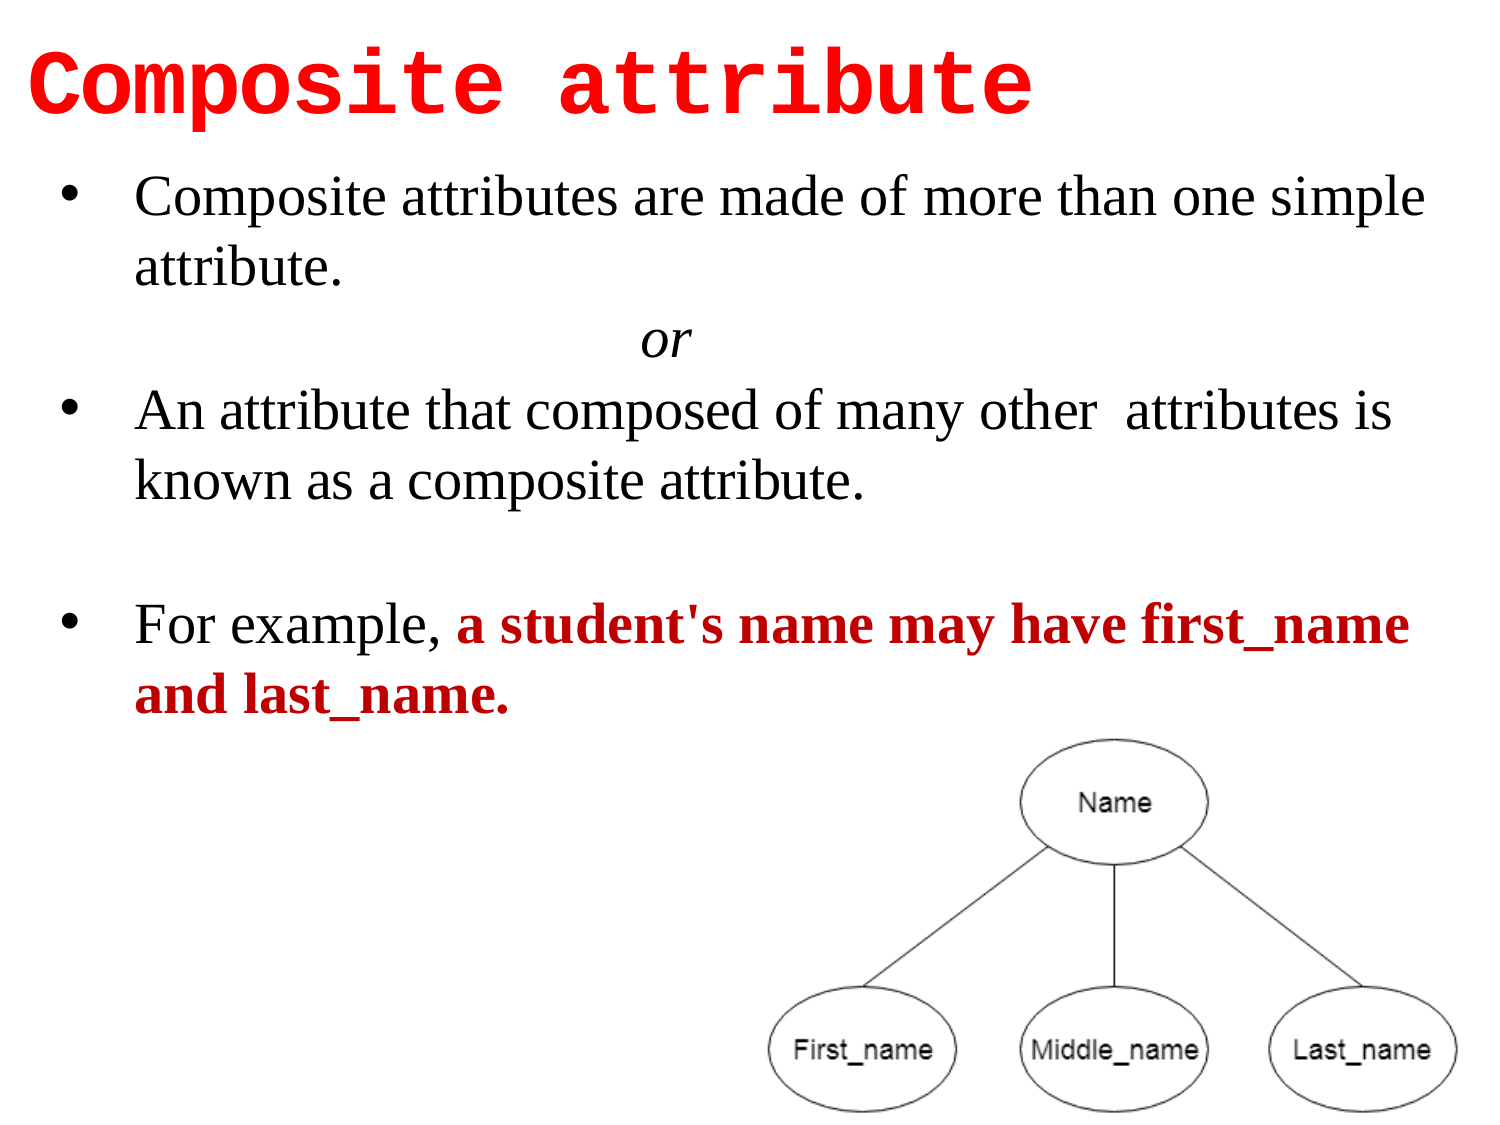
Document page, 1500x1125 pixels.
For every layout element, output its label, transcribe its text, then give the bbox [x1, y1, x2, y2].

text_box [765, 736, 1461, 1116]
title Composite attribute [24, 19, 1139, 210]
text_box Composite attributes are made of more than one simple attribute. or An attribute that composed of many other attributes is known as a composite attribute. For example, a student's name may have first_name and last_name. [42, 149, 1488, 733]
